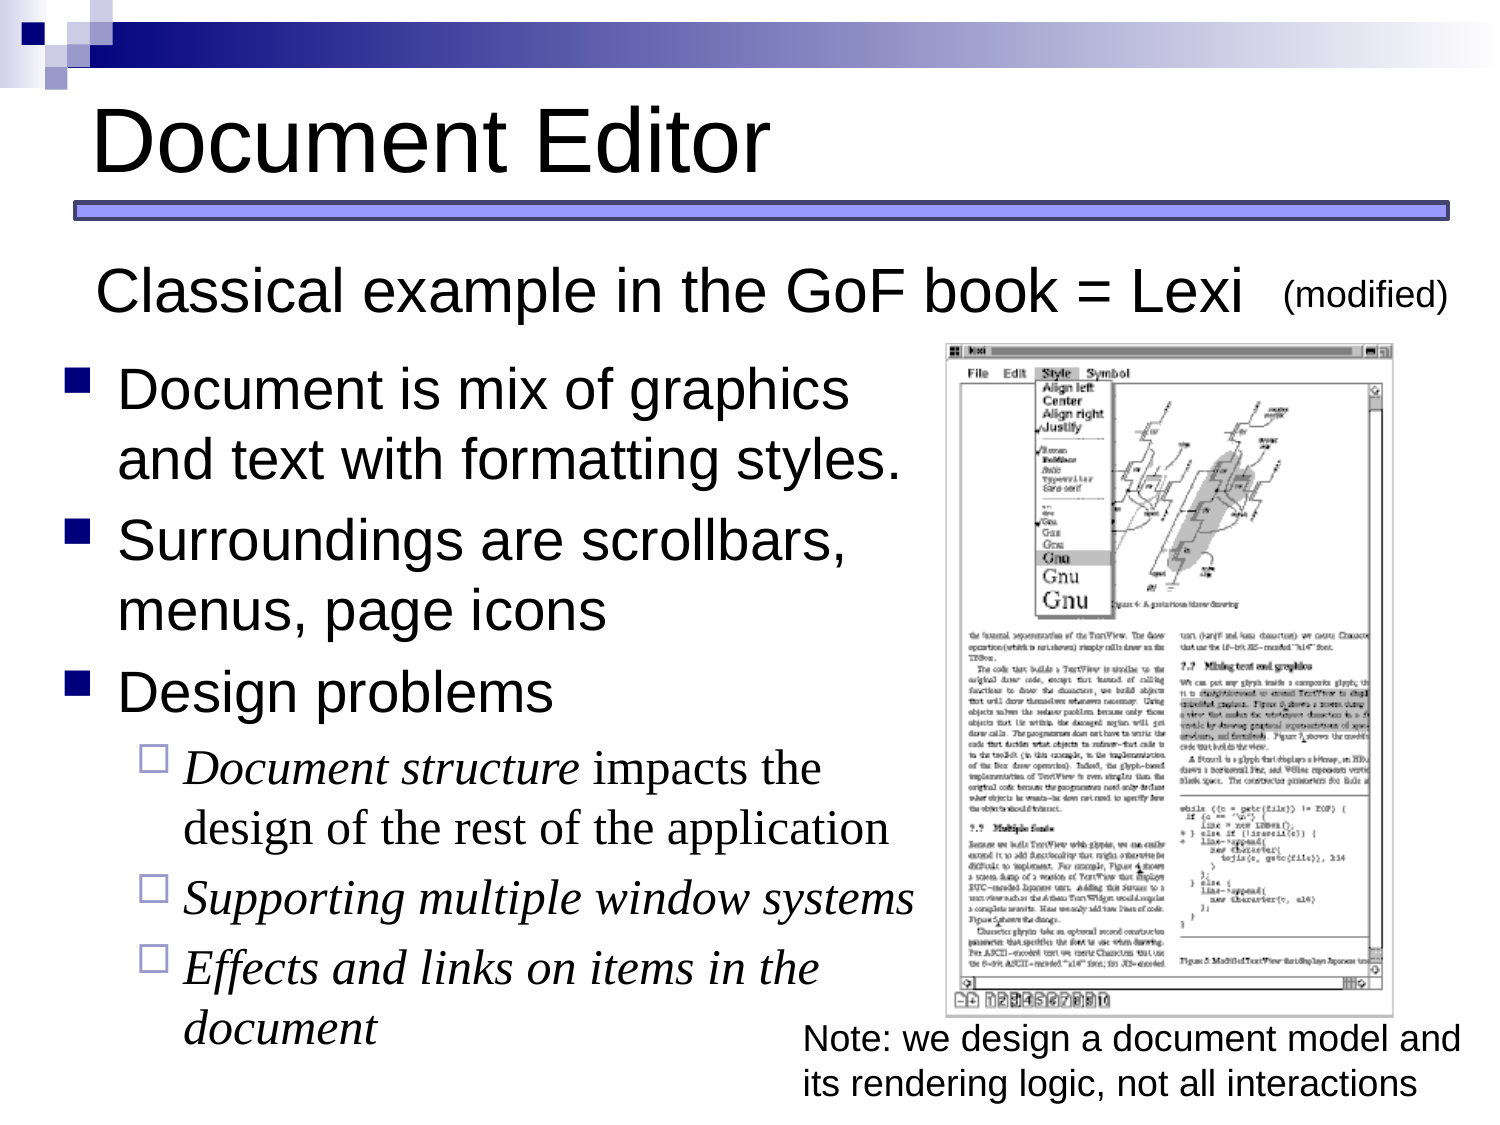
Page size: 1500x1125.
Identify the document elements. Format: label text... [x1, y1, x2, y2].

list Document is mix of graphics and text with formatting styles. Surroundings are scrollbars, menus, page icons Design problems Document structure impacts the design of the rest of the application Supporting multiple window systems Effects and links on items in the document [46, 343, 934, 1087]
picture [944, 343, 1397, 1018]
text_box Note: we design a document model and its rendering logic, not all interactions [787, 1006, 1489, 1112]
text_box (modified) [1267, 262, 1464, 323]
text_box Classical example in the GoF book = Lexi [80, 242, 1262, 408]
title Document Editor [75, 22, 1425, 248]
